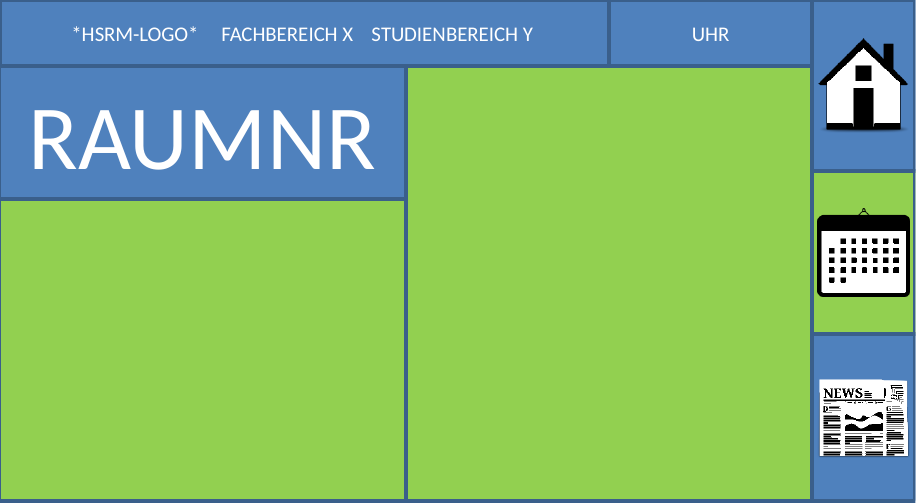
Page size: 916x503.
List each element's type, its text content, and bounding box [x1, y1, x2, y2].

text_box [0, 197, 404, 503]
text_box UHR [607, 0, 814, 68]
picture [818, 38, 910, 133]
text_box RAUMNR [0, 64, 404, 197]
picture [817, 376, 911, 458]
text_box [814, 332, 916, 503]
picture [817, 208, 911, 297]
text_box [814, 0, 916, 169]
text_box [404, 64, 814, 503]
text_box [814, 169, 916, 332]
text_box *HSRM-LOGO* FACHBEREICH X STUDIENBEREICH Y [0, 0, 607, 64]
